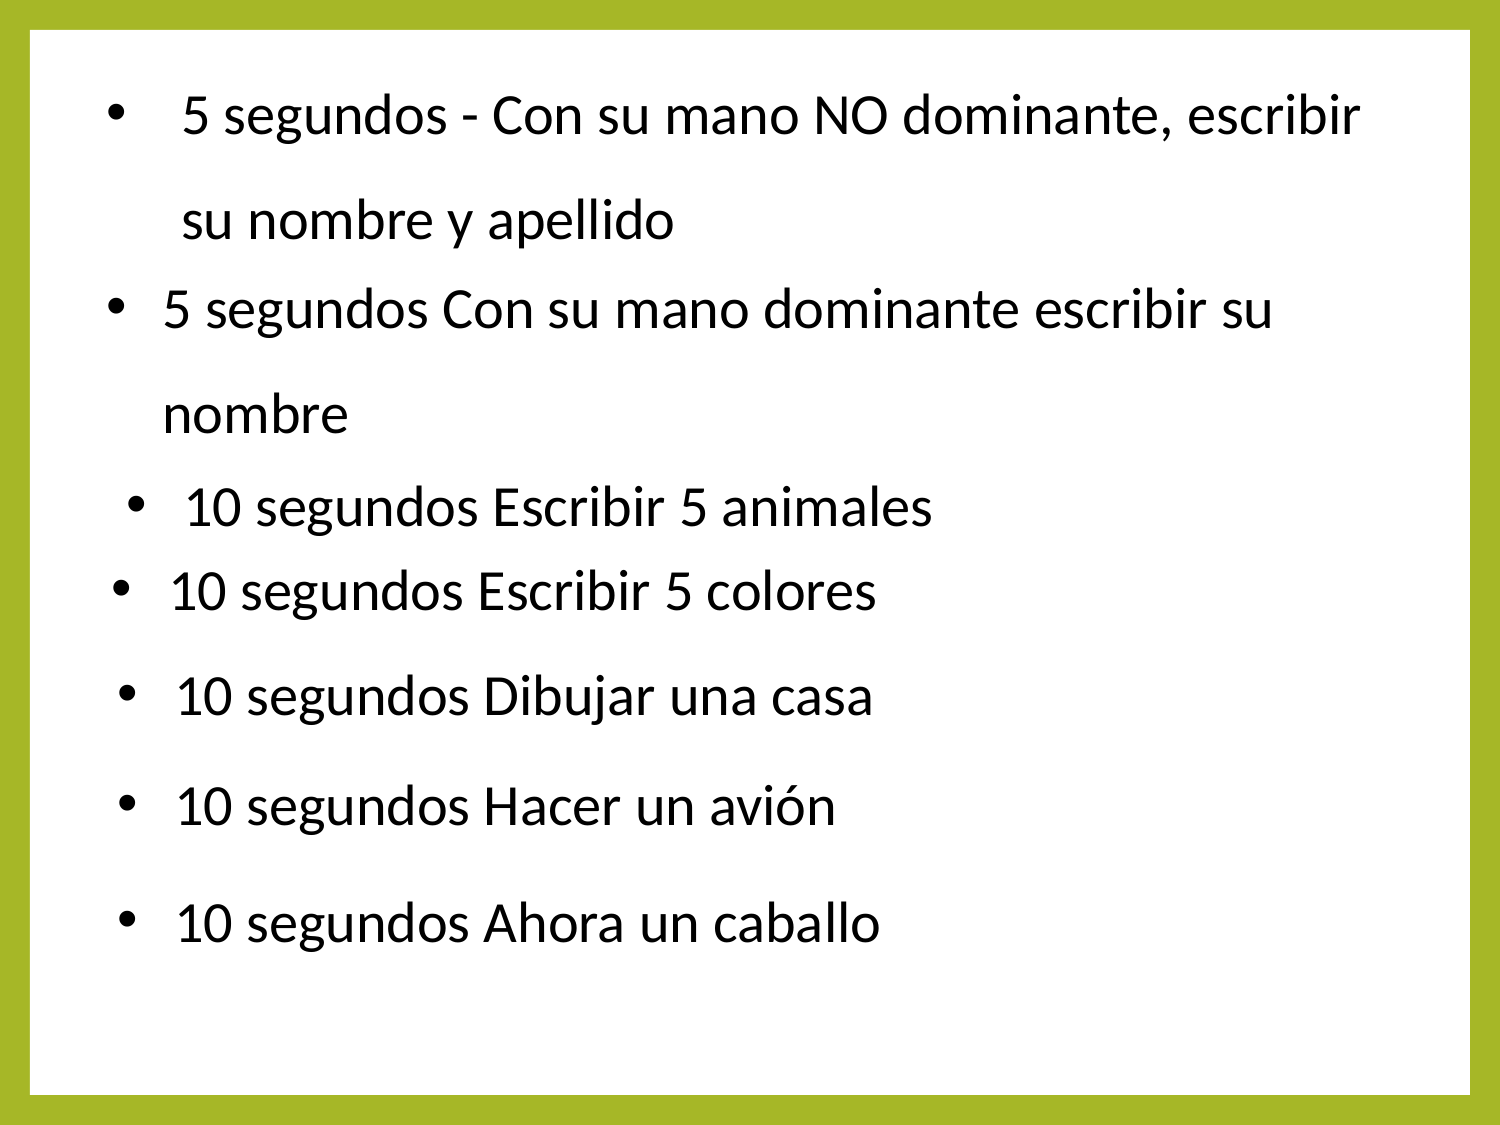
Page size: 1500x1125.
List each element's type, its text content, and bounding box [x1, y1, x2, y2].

text_box 10 segundos Escribir 5 colores [97, 510, 1163, 630]
text_box 10 segundos Hacer un avión [103, 725, 1206, 845]
text_box 5 segundos Con su mano dominante escribir su nombre [91, 228, 1459, 453]
text_box 10 segundos Escribir 5 animales [112, 425, 1376, 546]
text_box 10 segundos Ahora un caballo [103, 841, 1060, 962]
text_box 10 segundos Dibujar una casa [103, 614, 1282, 735]
text_box 5 segundos - Con su mano NO dominante, escribir su nombre y apellido [91, 33, 1424, 228]
